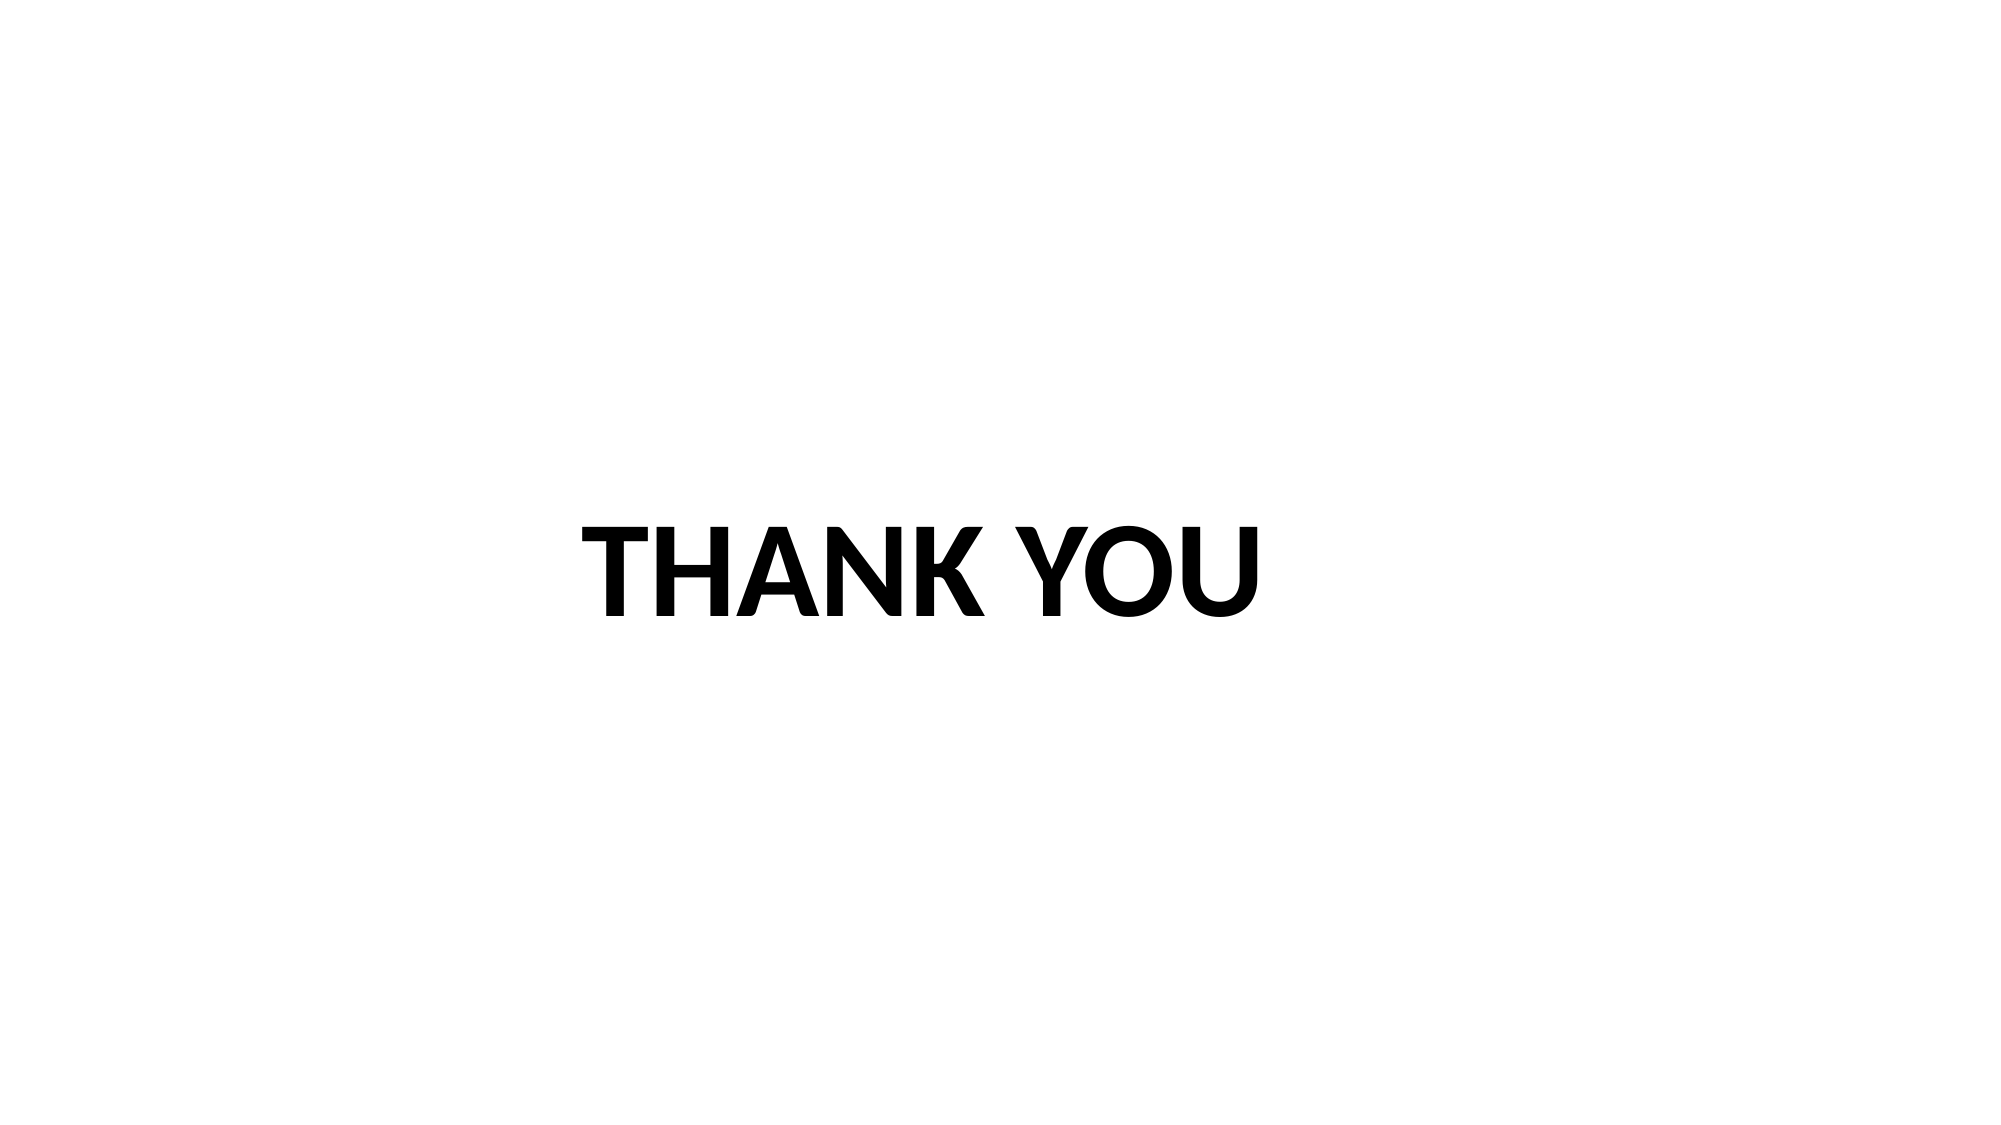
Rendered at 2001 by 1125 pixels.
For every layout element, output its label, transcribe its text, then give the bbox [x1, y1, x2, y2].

text_box THANK YOU [567, 471, 1433, 652]
